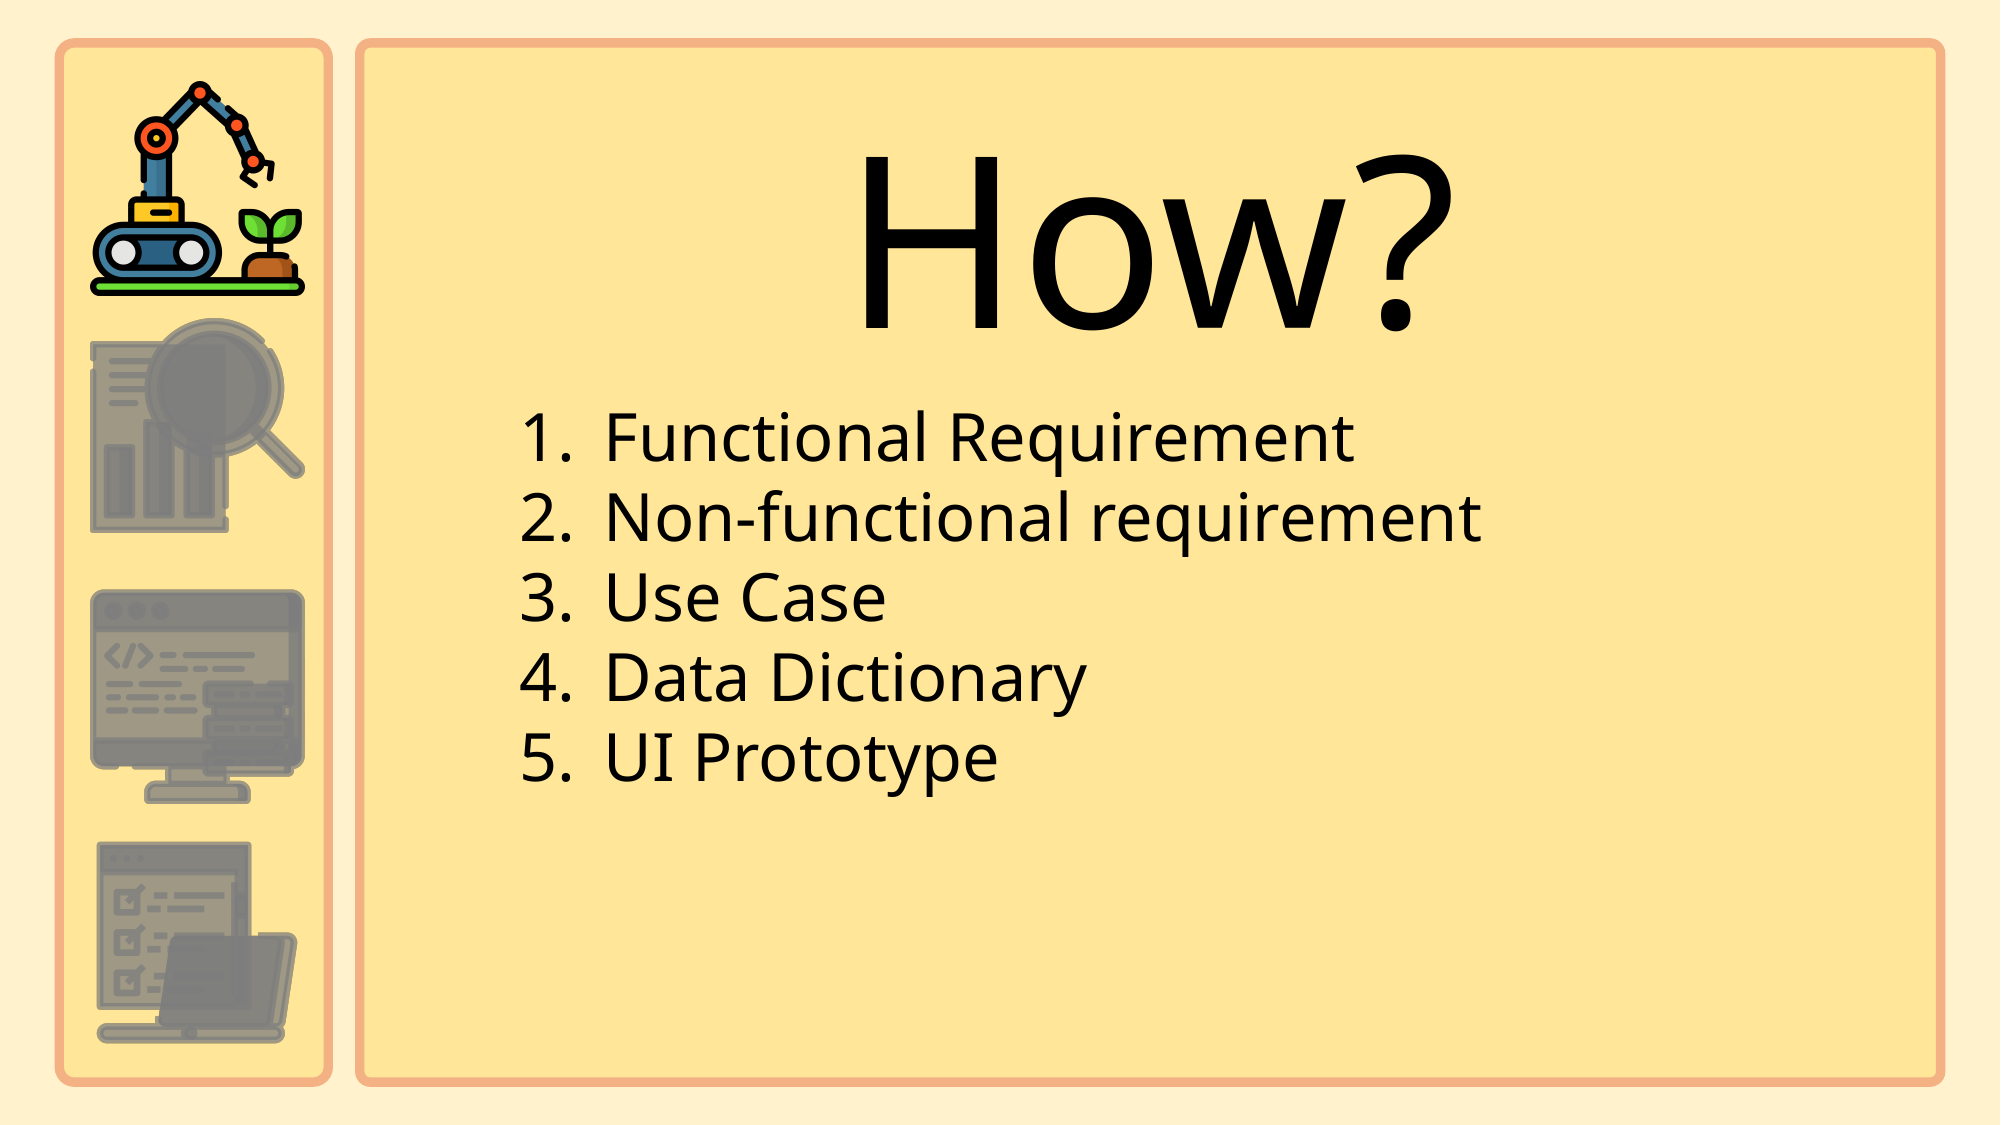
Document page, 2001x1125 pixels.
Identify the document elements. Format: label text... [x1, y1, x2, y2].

text_box How? [660, 81, 1641, 384]
picture [90, 81, 305, 296]
picture [90, 835, 305, 1050]
text_box [358, 41, 1942, 1084]
text_box Functional Requirement Non-functional requirement Use Case Data Dictionary UI Prototype [504, 387, 1797, 842]
text_box [58, 41, 330, 1084]
picture [90, 318, 305, 533]
picture [90, 589, 305, 804]
